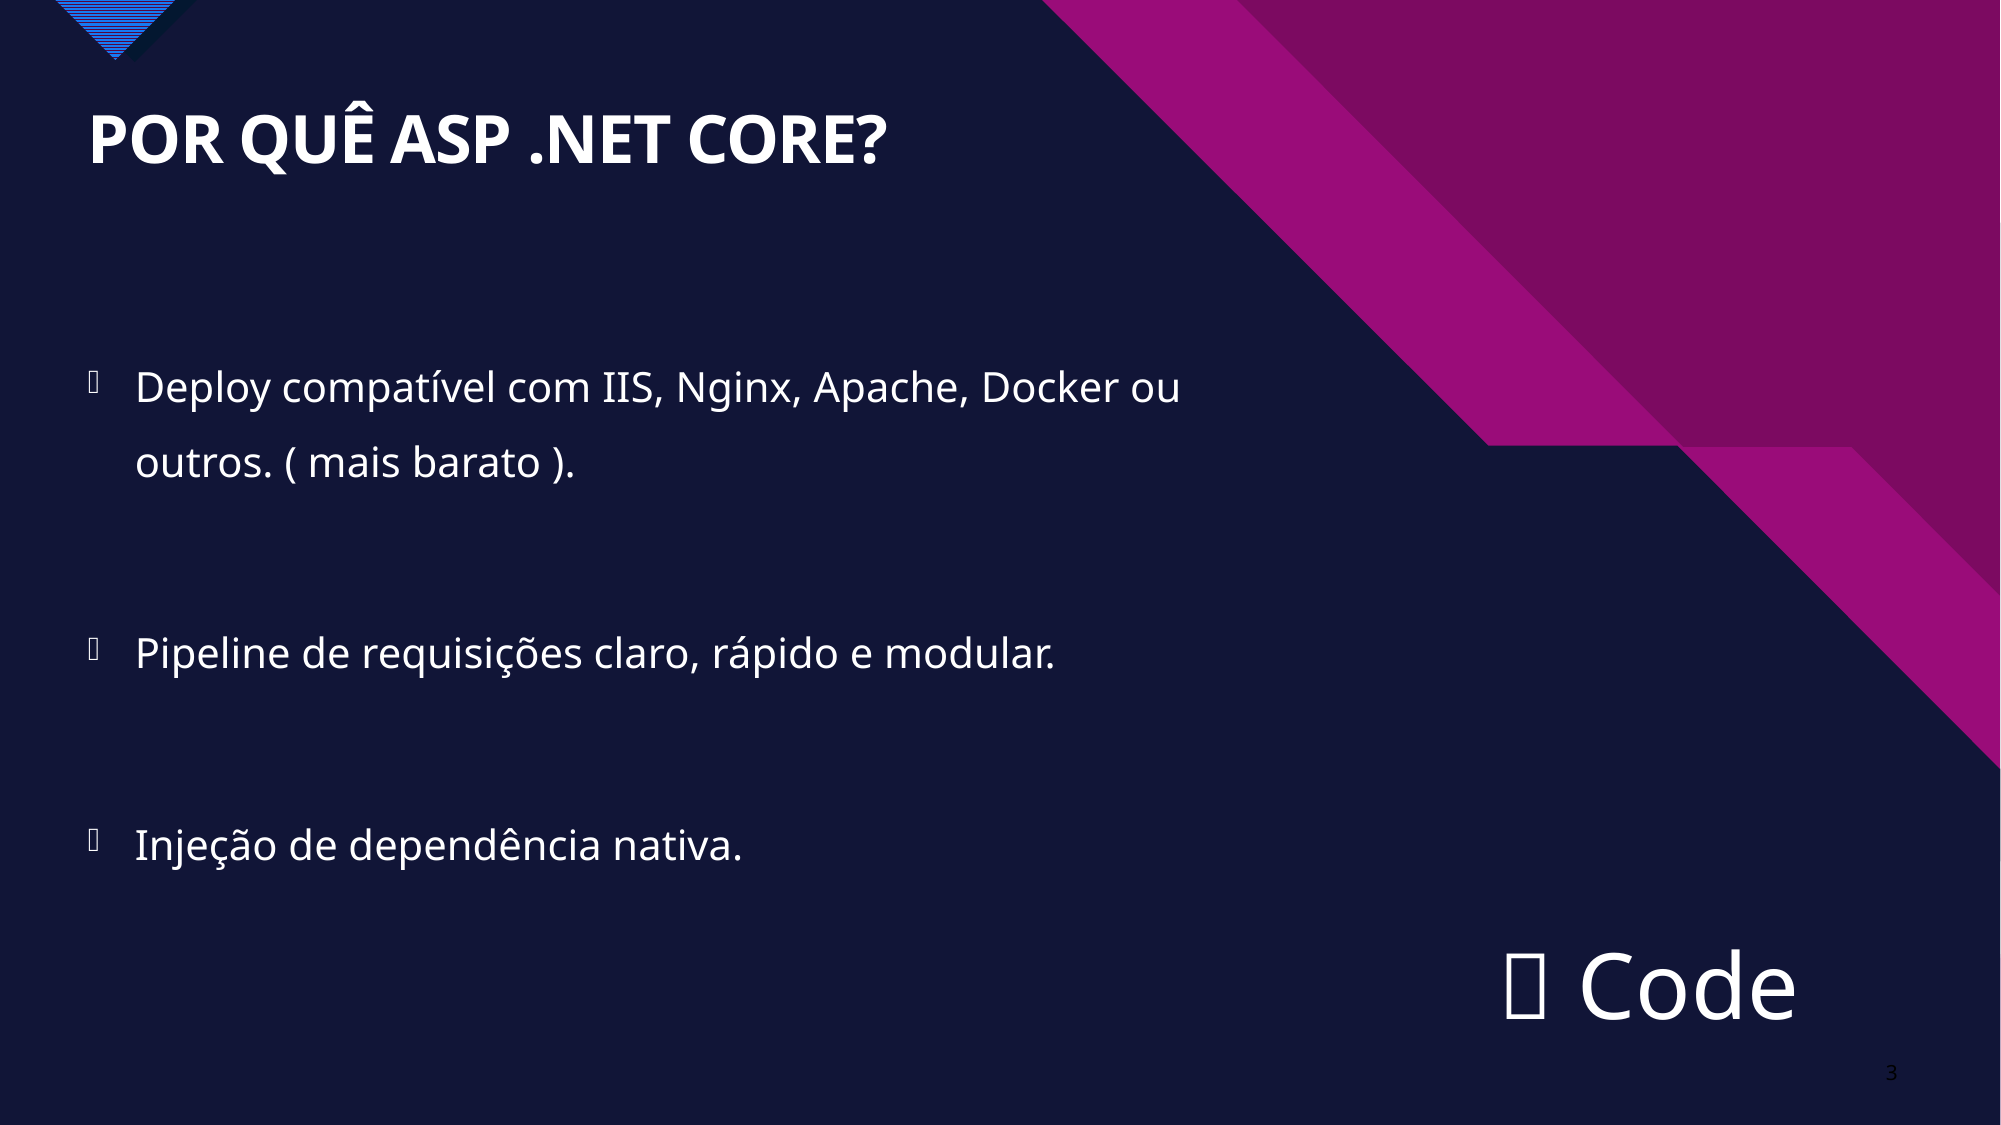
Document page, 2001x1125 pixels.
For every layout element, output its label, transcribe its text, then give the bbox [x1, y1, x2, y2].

title POR QUÊ ASP .NET CORE? [72, 89, 1913, 185]
slide_number 3 [1845, 1035, 1913, 1096]
text_box  Code [300, 874, 1815, 1036]
list Deploy compatível com IIS, Nginx, Apache, Docker ou outros. ( mais barato ). Pipeline de requisições claro, rápido e modular. Injeção de dependência nativa. [72, 266, 1334, 939]
